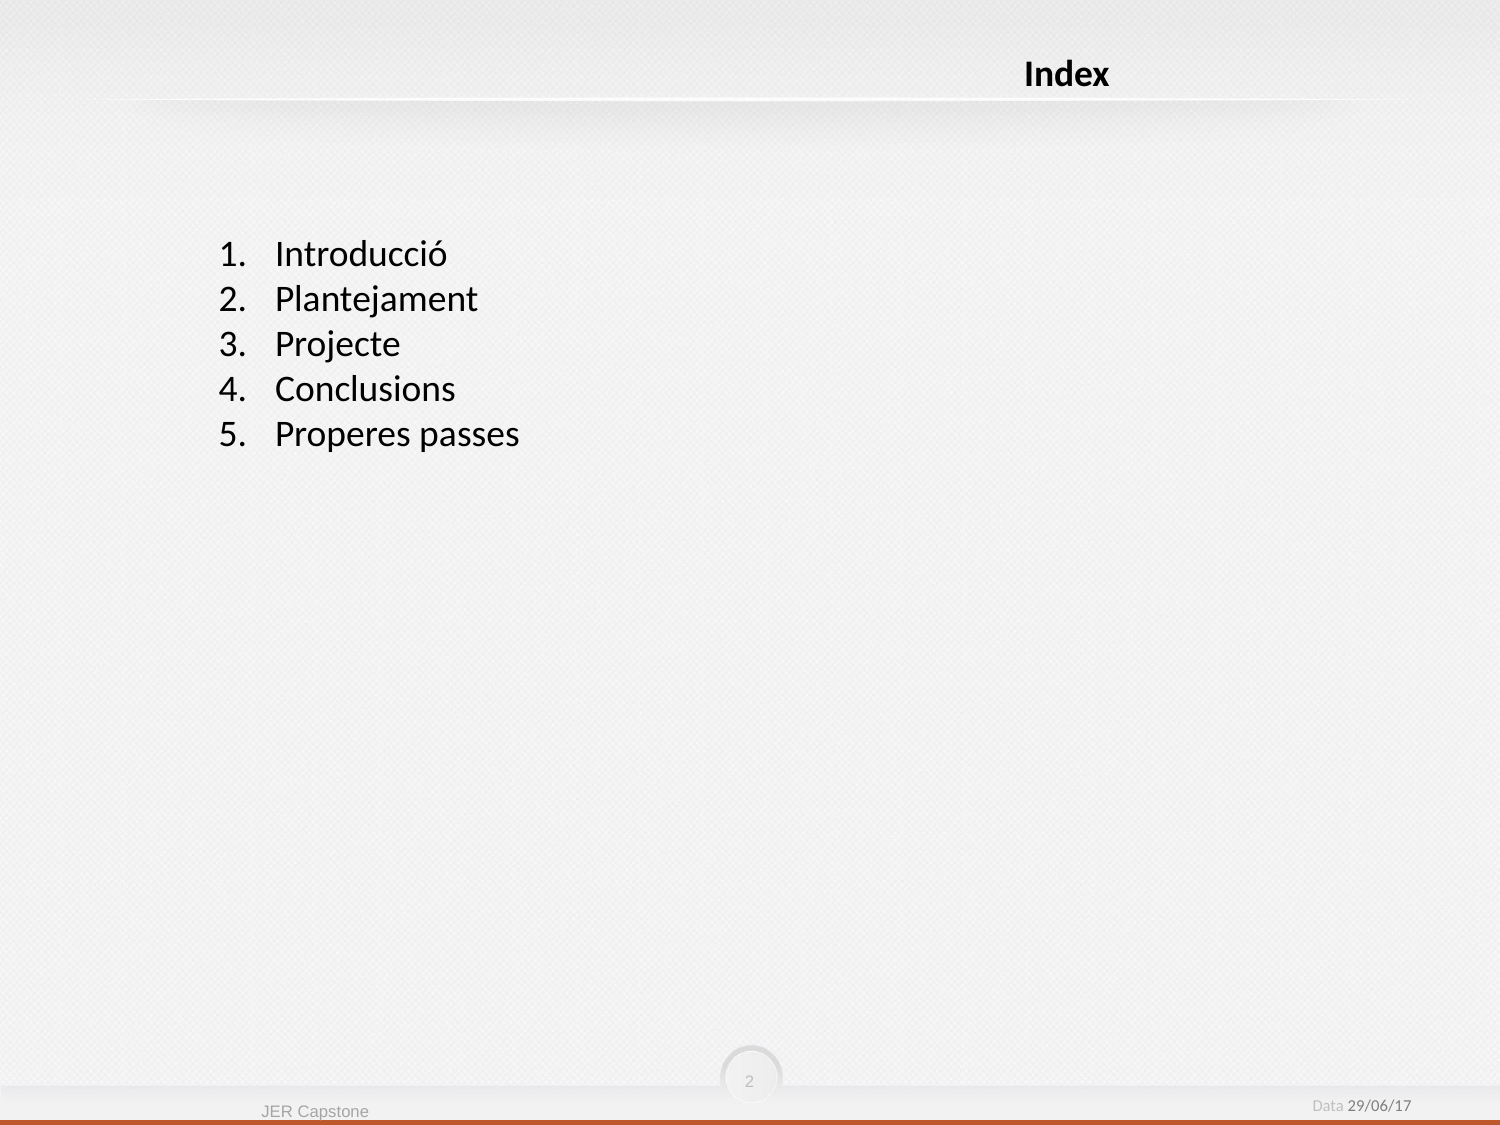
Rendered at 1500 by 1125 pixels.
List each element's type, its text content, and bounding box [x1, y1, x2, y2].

text_box Index [1009, 41, 1126, 102]
picture [0, 0, 1500, 1120]
text_box Introducció Plantejament Projecte Conclusions Properes passes [203, 221, 1045, 419]
